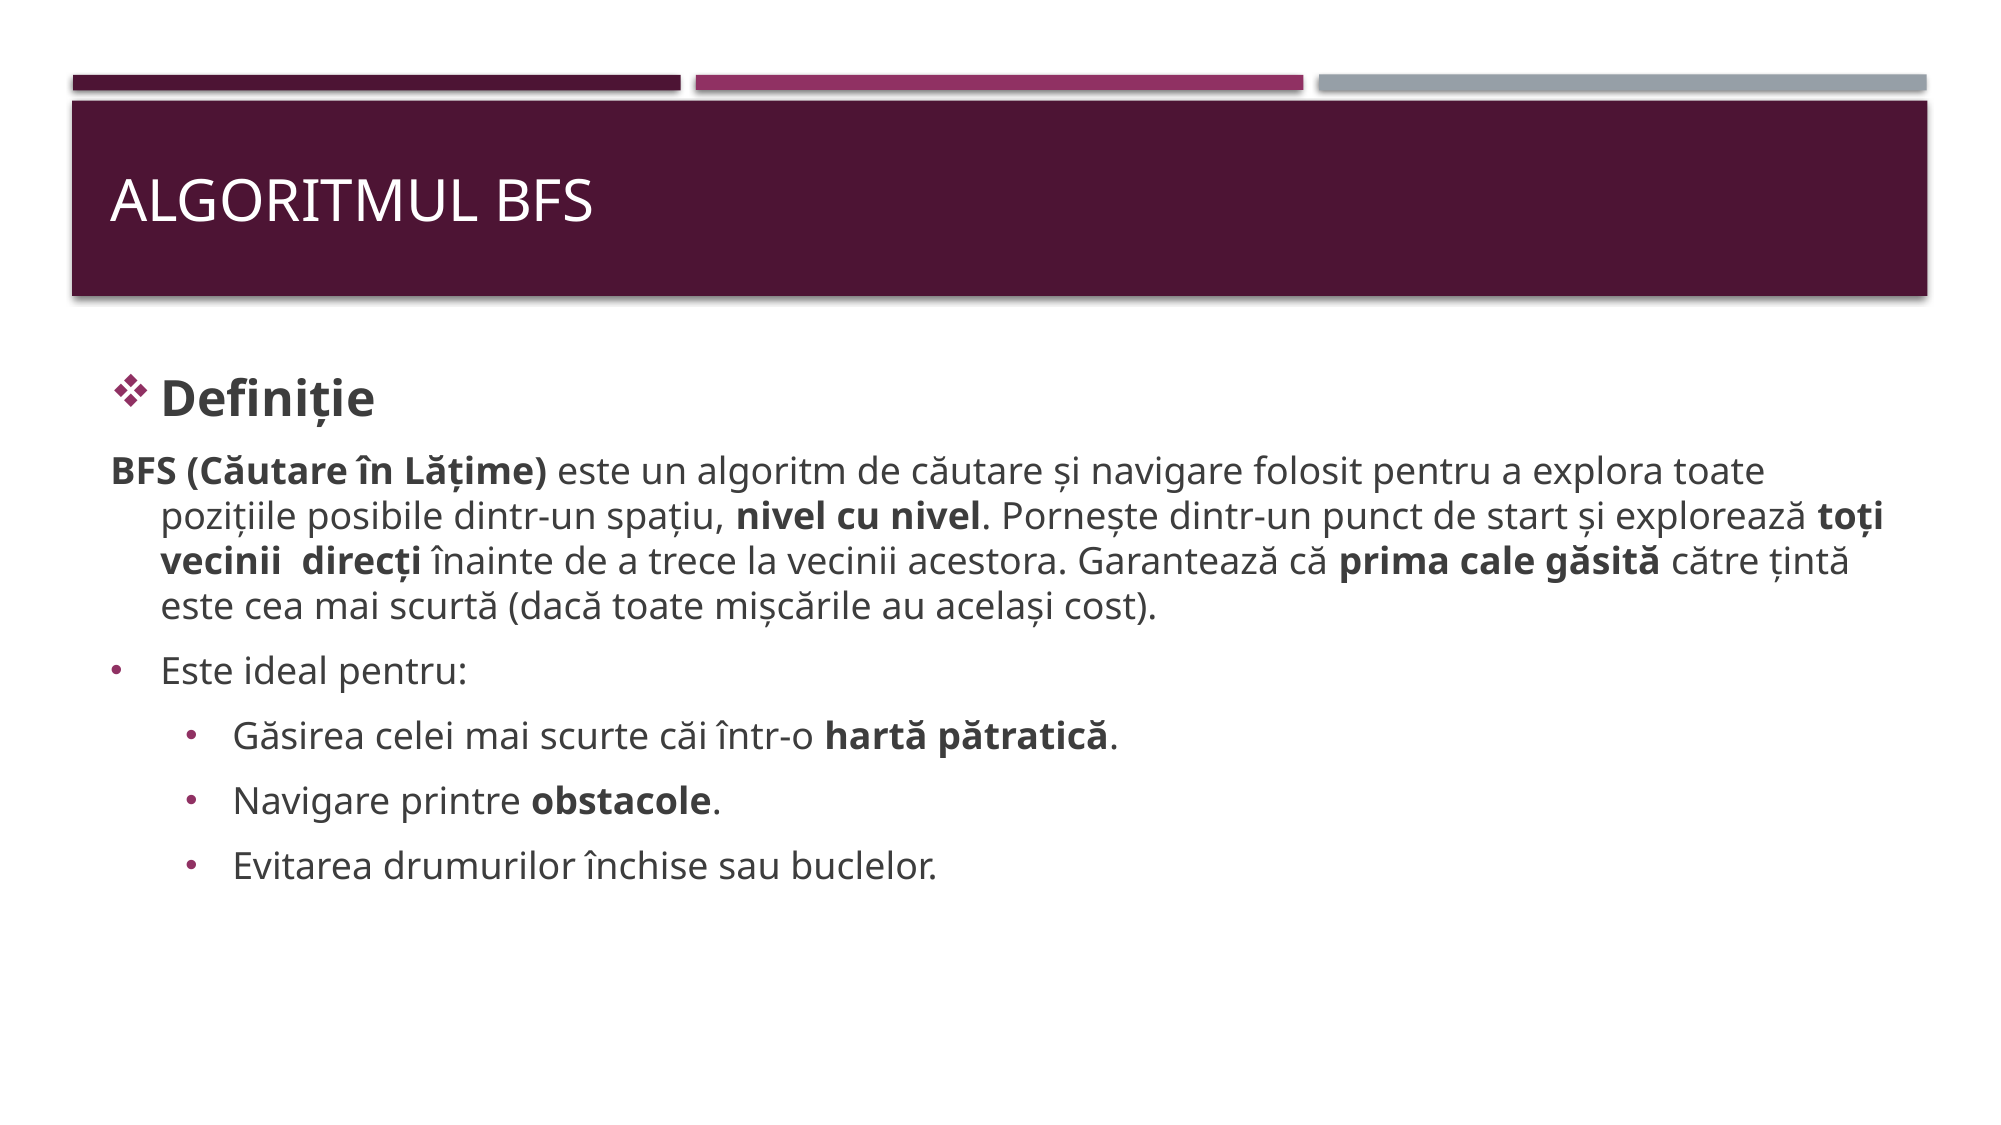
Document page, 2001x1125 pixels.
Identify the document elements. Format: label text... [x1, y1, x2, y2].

list Definiție BFS (Căutare în Lățime) este un algoritm de căutare și navigare folosit pentru a explora toate pozițiile posibile dintr-un spațiu, nivel cu nivel. Pornește dintr-un punct de start și explorează toți vecinii direcți înainte de a trece la vecinii acestora. Garantează că prima cale găsită către țintă este cea mai scurtă (dacă toate mișcările au același cost). Este ideal pentru: Găsirea celei mai scurte căi într-o hartă pătratică. Navigare printre obstacole. Evitarea drumurilor închise sau buclelor. [95, 357, 1905, 962]
title ALGORITMUL BFS [95, 115, 1905, 282]
